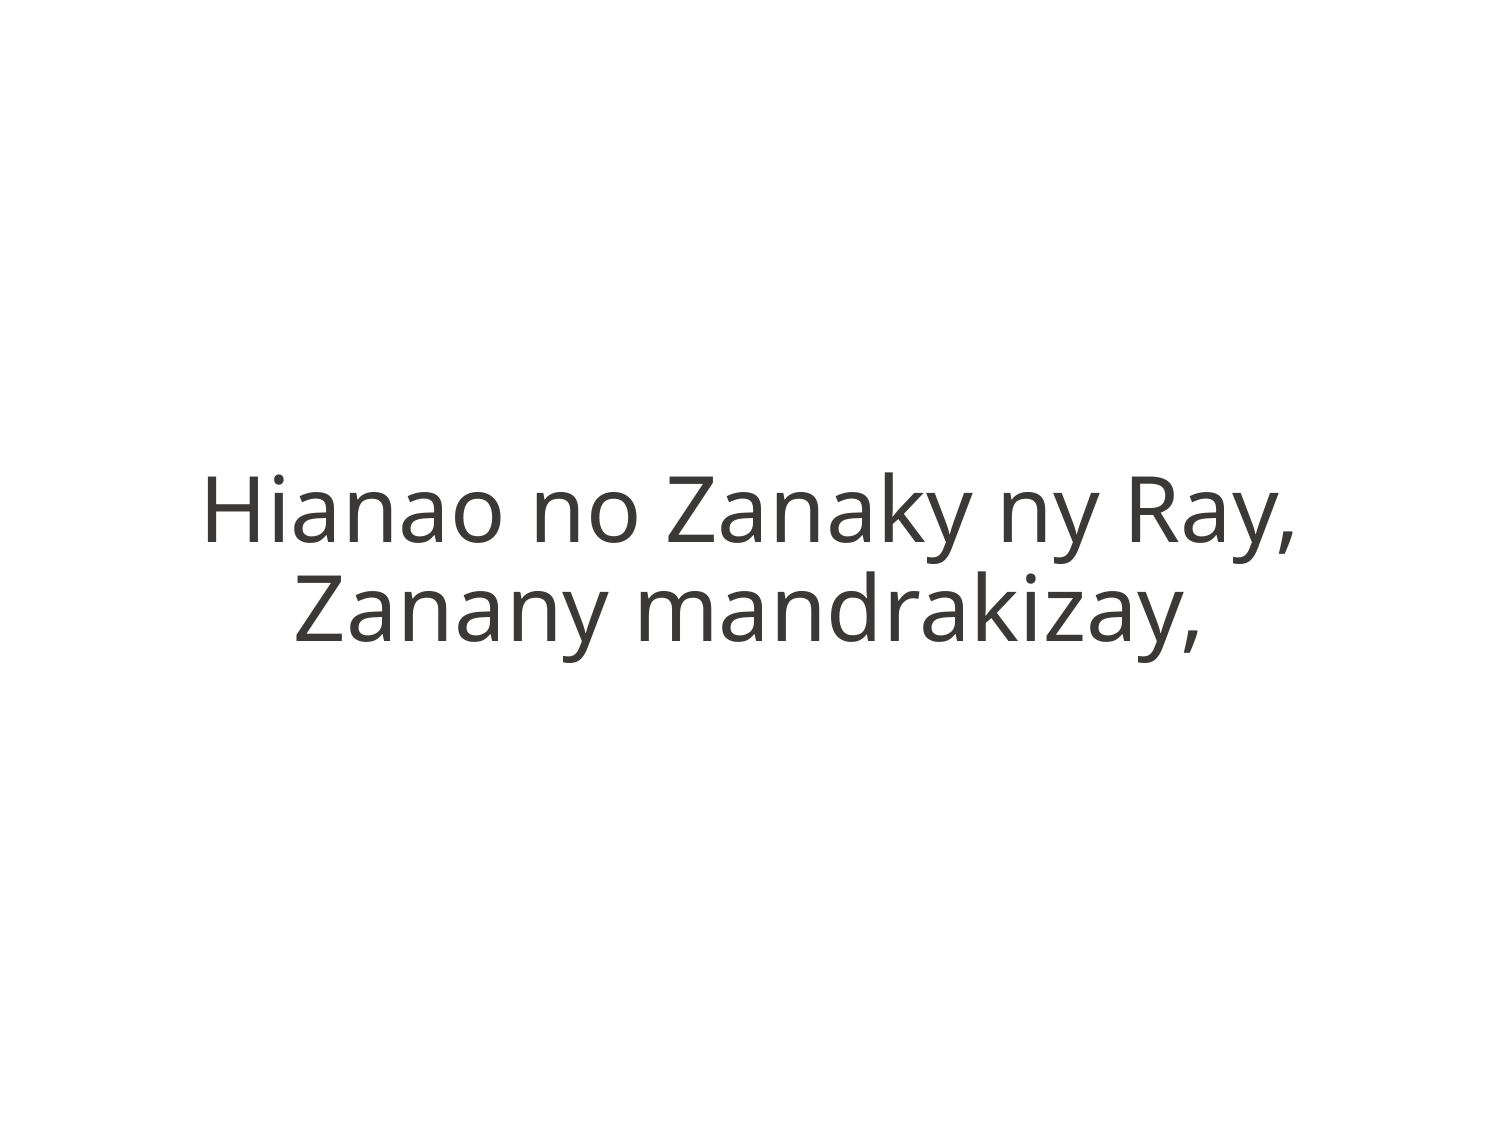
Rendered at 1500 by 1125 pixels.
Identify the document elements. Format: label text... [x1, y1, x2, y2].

title Hianao no Zanaky ny Ray, Zanany mandrakizay, [103, 453, 1397, 672]
